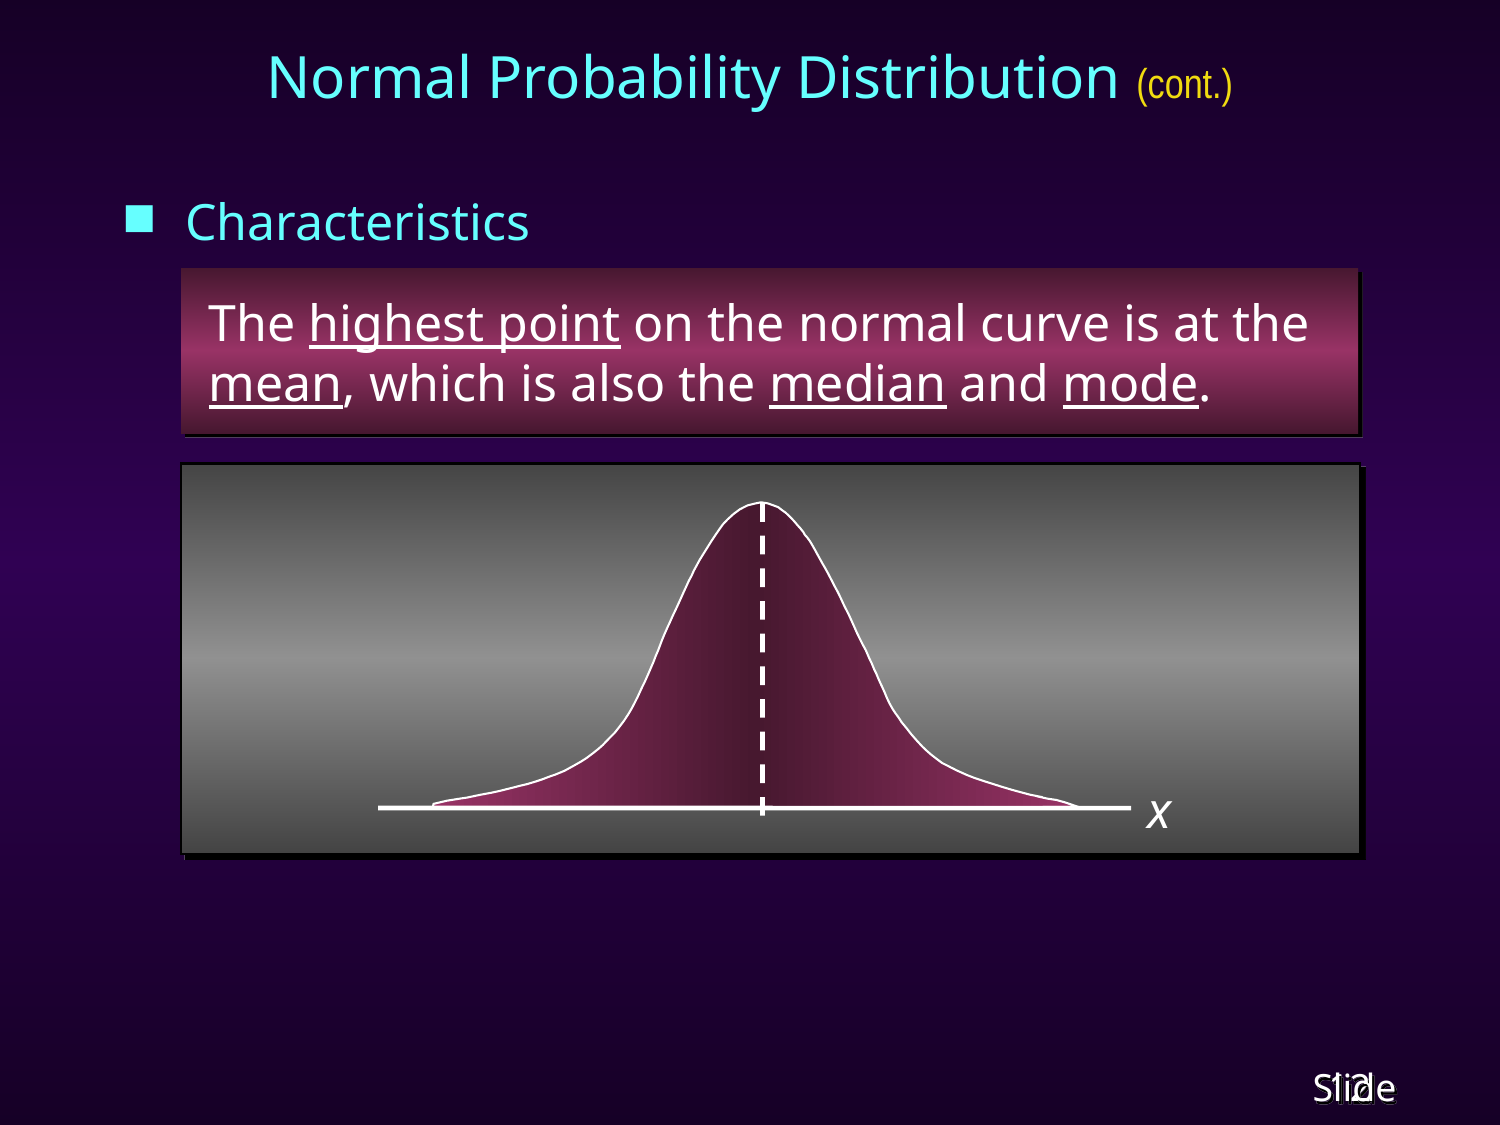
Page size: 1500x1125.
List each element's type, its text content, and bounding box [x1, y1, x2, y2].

text_box [432, 502, 1079, 808]
text_box x [1132, 771, 1187, 847]
text_box The highest point on the normal curve is at the mean, which is also the median and mode. [181, 268, 1359, 434]
text_box Normal Probability Distribution (cont.) [112, 18, 1388, 132]
text_box Characteristics [114, 183, 689, 269]
text_box [181, 463, 1361, 855]
